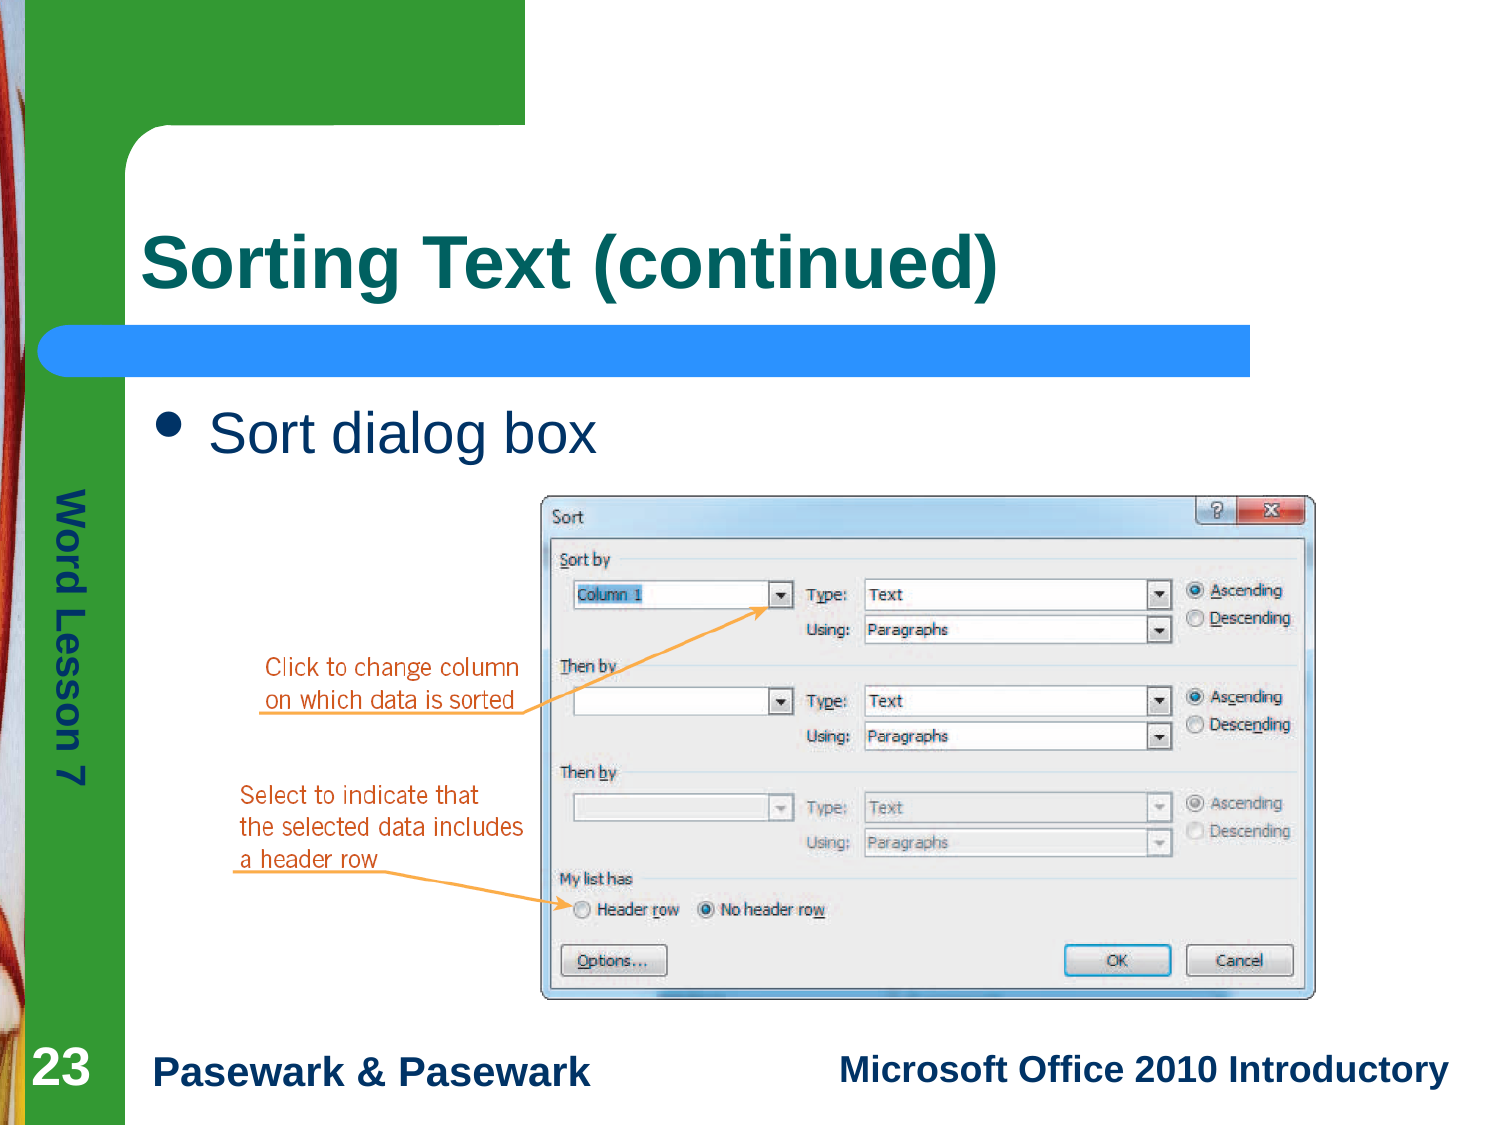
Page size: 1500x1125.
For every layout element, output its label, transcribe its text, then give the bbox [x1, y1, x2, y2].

picture [0, 0, 25, 1125]
list Sort dialog box [137, 387, 1400, 999]
slide_number 23 [13, 1023, 111, 1105]
title Sorting Text (continued) [124, 124, 1426, 313]
picture [224, 487, 1326, 1006]
